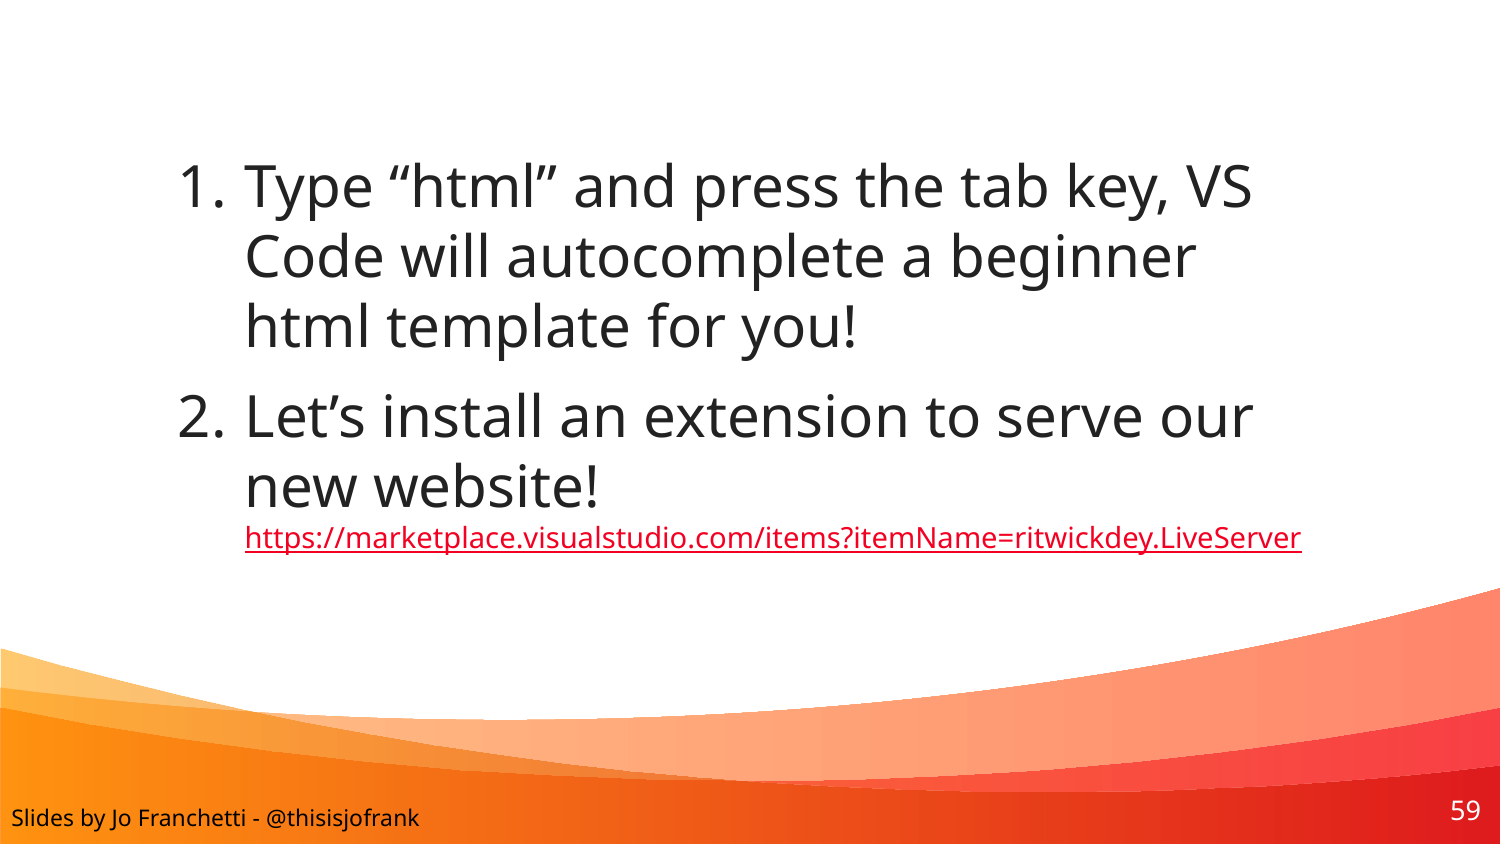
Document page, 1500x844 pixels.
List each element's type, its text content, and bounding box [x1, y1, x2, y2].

title Type “html” and press the tab key, VS Code will autocomplete a beginner html template for you! Let’s install an extension to serve our new website! https://marketplace.visualstudio.com/items?itemName=ritwickdey.LiveServer [169, 148, 1307, 643]
slide_number ‹#› [1391, 779, 1482, 844]
